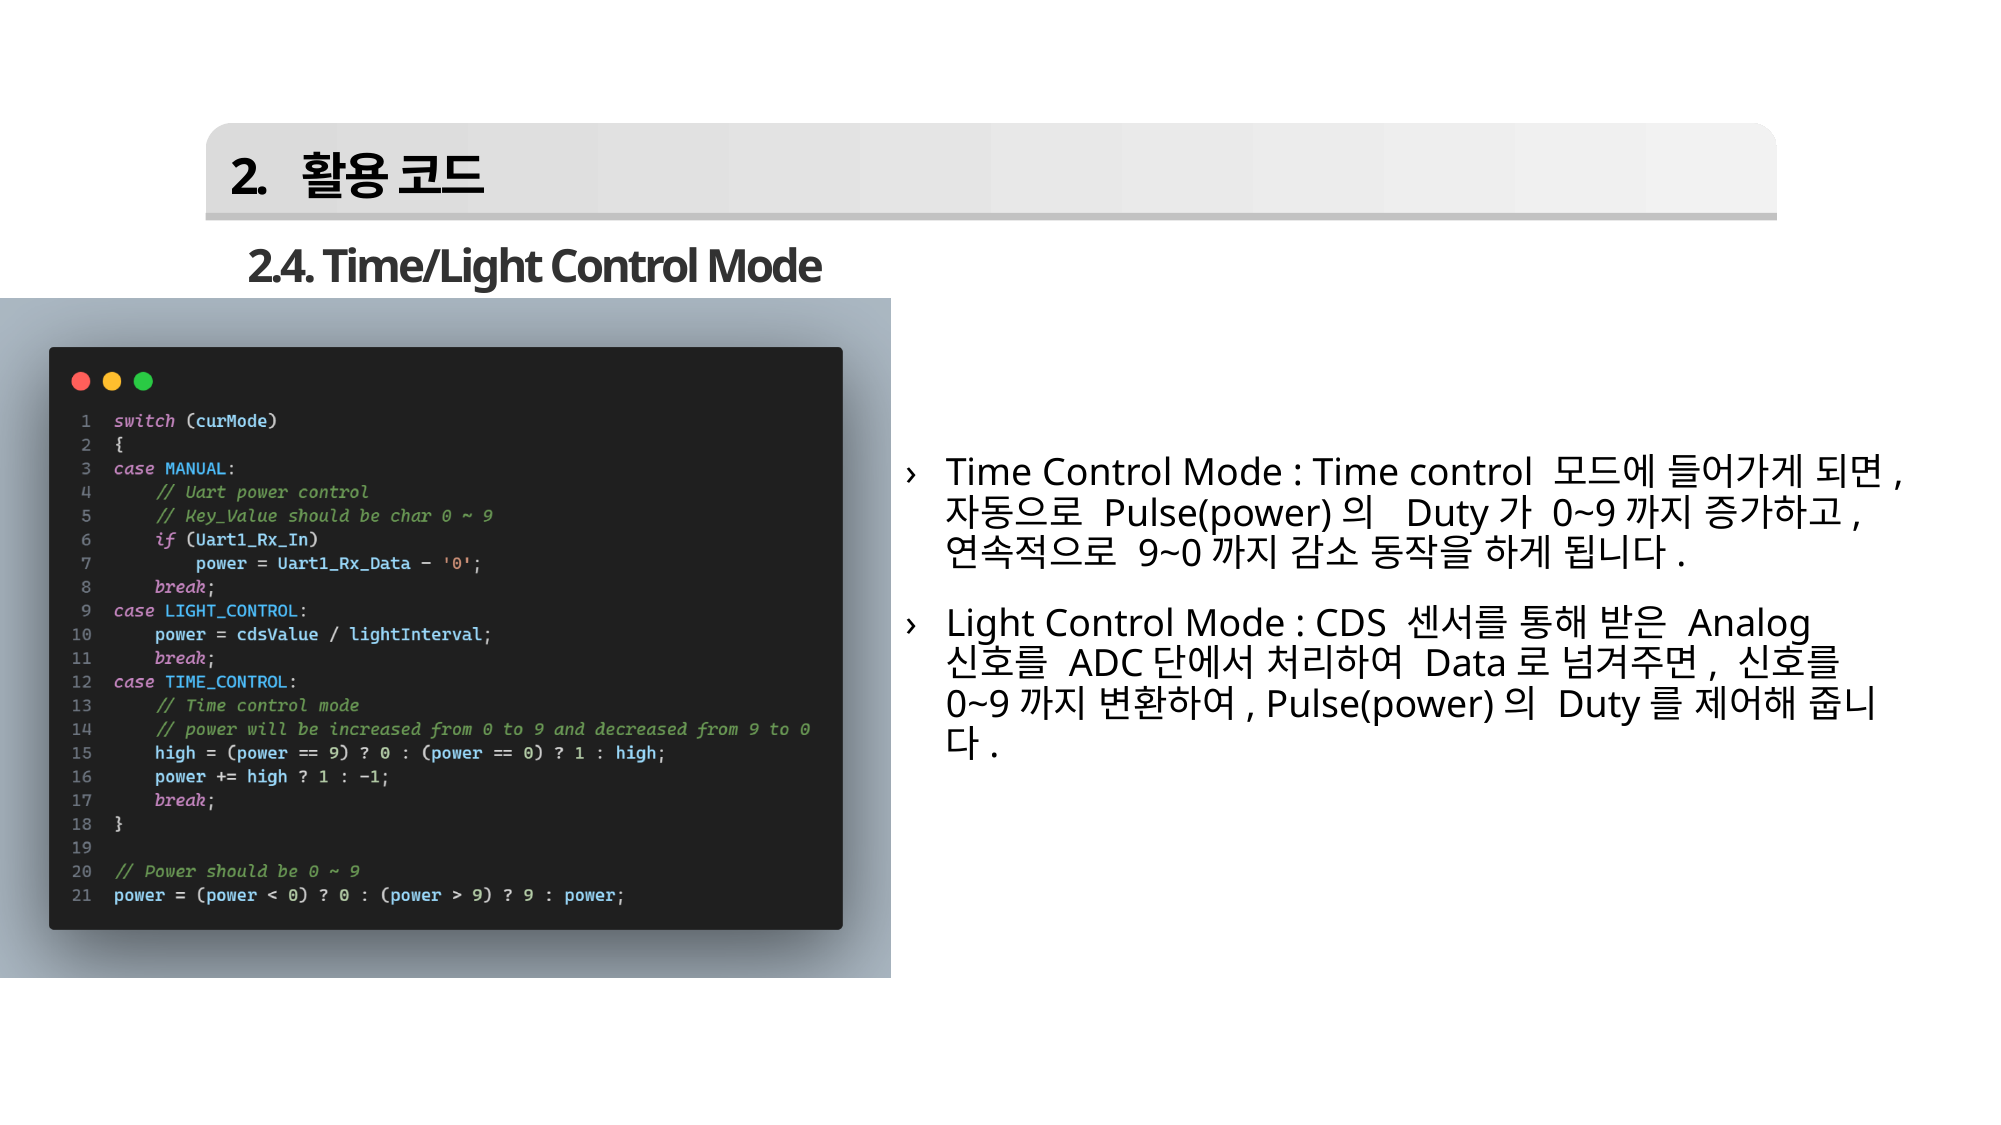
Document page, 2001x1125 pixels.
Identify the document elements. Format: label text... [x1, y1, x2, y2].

text_box Time Control Mode : Time control 모드에 들어가게 되면, 자동으로 Pulse(power)의 Duty가 0~9까지 증가하고, 연속적으로 9~0까지 감소 동작을 하게 됩니다. Light Control Mode : CDS 센서를 통해 받은 Analog 신호를 ADC단에서 처리하여 Data로 넘겨주면, 신호를 0~9까지 변환하여, Pulse(power)의 Duty를 제어해 줍니다. [890, 302, 1934, 1087]
picture [0, 298, 891, 978]
text_box 2. 활용 코드 [215, 137, 1065, 212]
text_box 2.4. Time/Light Control Mode [232, 229, 1082, 299]
